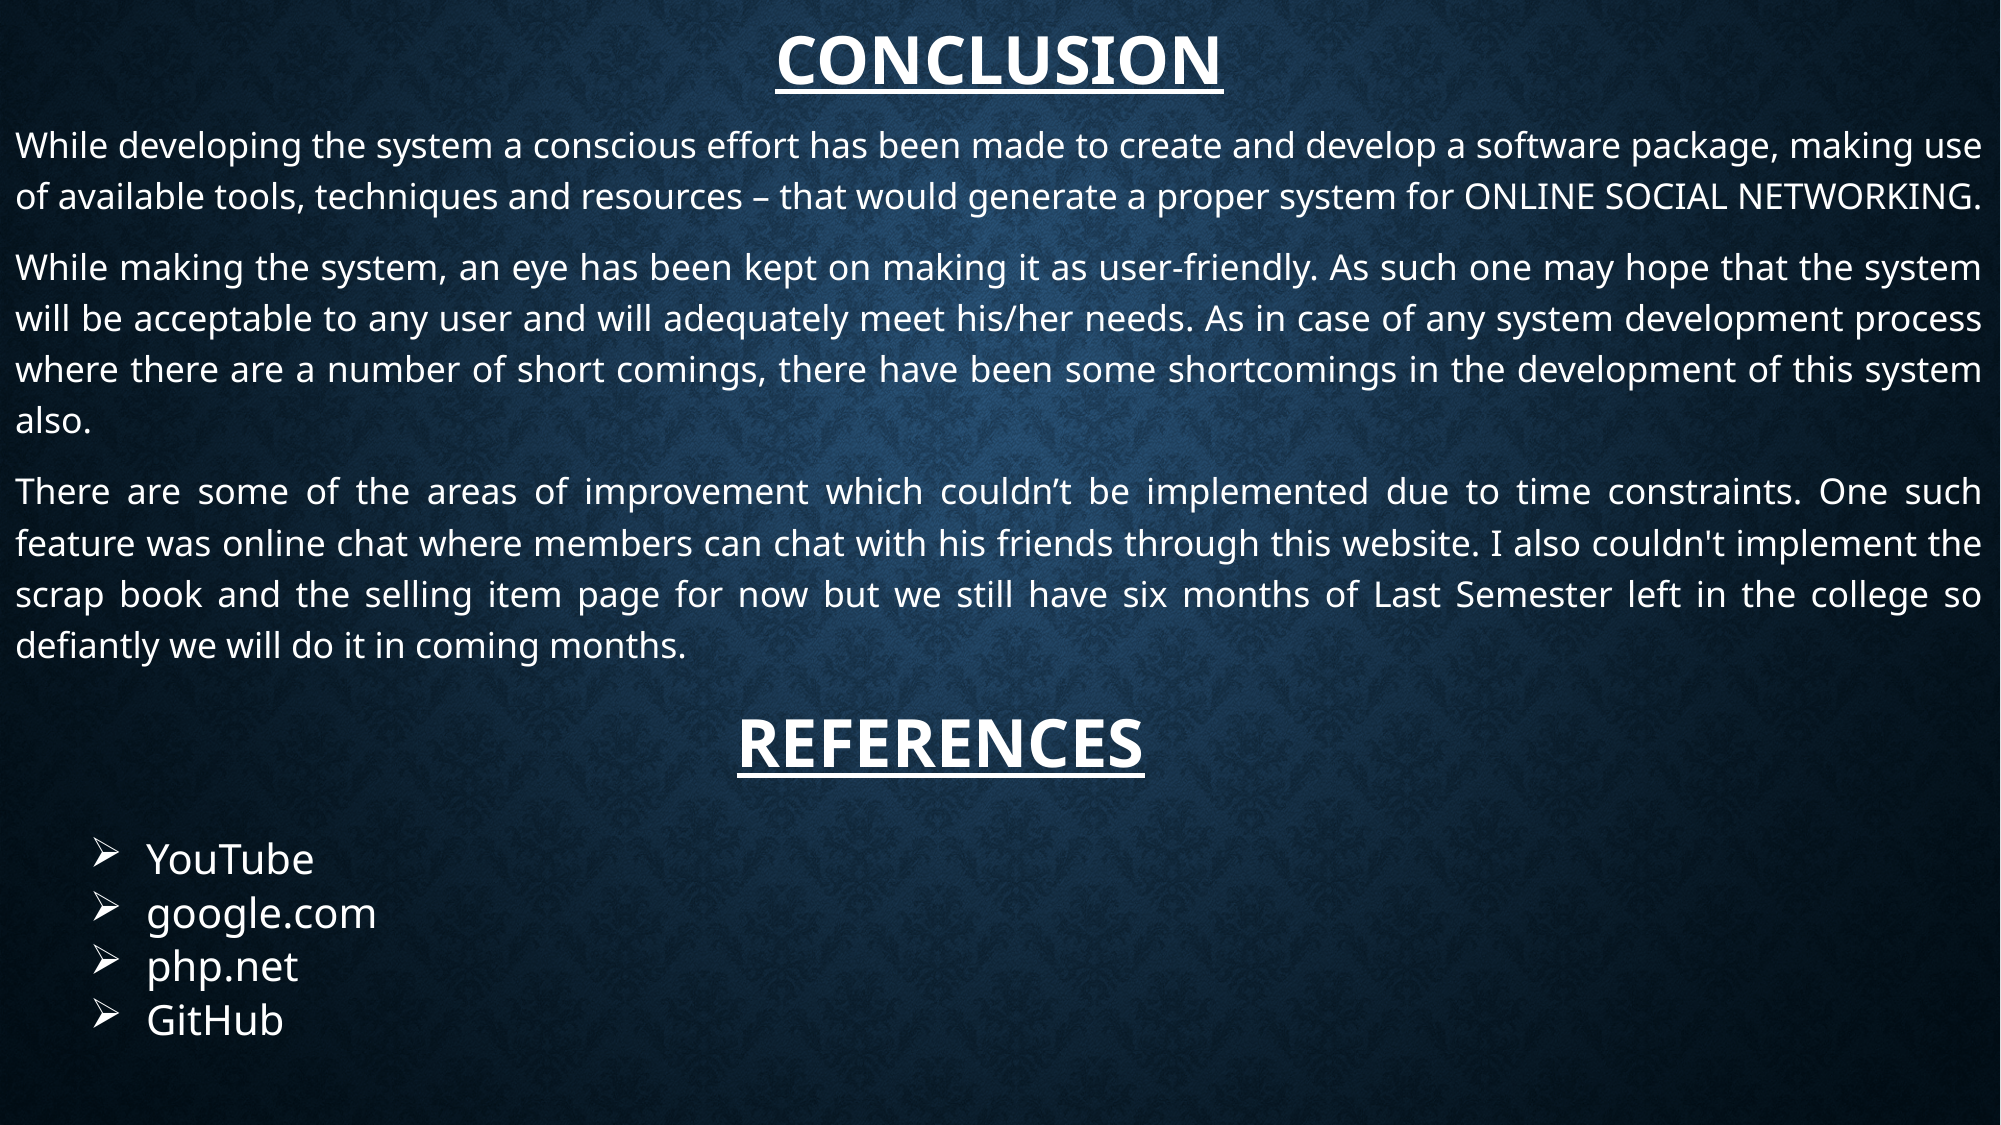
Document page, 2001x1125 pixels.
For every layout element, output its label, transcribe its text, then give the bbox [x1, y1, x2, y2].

text_box YouTube google.com php.net GitHub [0, 821, 2000, 1113]
text_box REFERENCES [78, 692, 1804, 790]
title CONCLUSION [137, 9, 1863, 106]
list While developing the system a conscious effort has been made to create and develop a software package, making use of available tools, techniques and resources – that would generate a proper system for ONLINE SOCIAL NETWORKING. While making the system, an eye has been kept on making it as user-friendly. As such one may hope that the system will be acceptable to any user and will adequately meet his/her needs. As in case of any system development process where there are a number of short comings, there have been some shortcomings in the development of this system also. There are some of the areas of improvement which couldn’t be implemented due to time constraints. One such feature was online chat where members can chat with his friends through this website. I also couldn't implement the scrap book and the selling item page for now but we still have six months of Last Semester left in the college so defiantly we will do it in coming months. [0, 106, 2000, 731]
